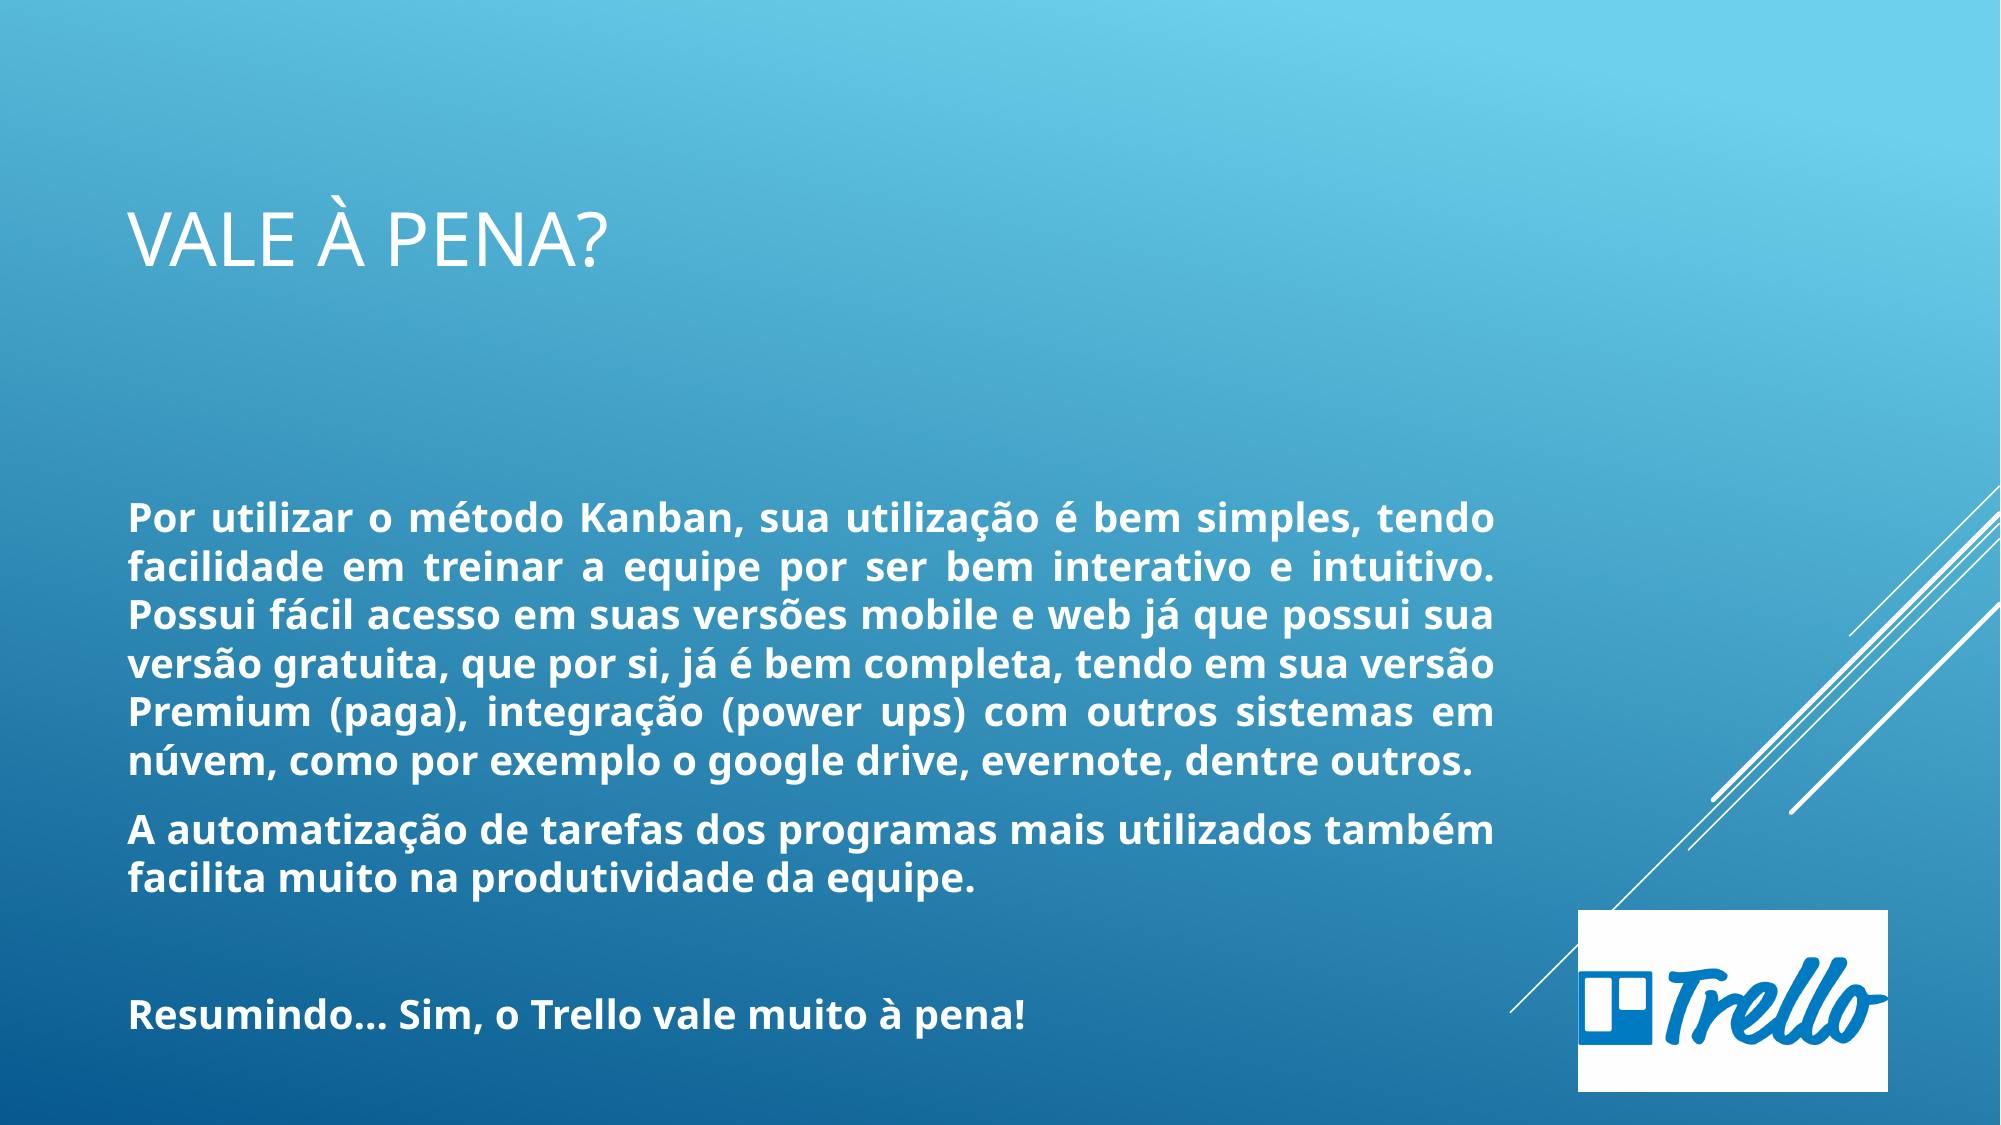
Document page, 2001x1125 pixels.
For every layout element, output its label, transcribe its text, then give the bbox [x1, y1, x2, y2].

list Por utilizar o método Kanban, sua utilização é bem simples, tendo facilidade em treinar a equipe por ser bem interativo e intuitivo. Possui fácil acesso em suas versões mobile e web já que possui sua versão gratuita, que por si, já é bem completa, tendo em sua versão Premium (paga), integração (power ups) com outros sistemas em núvem, como por exemplo o google drive, evernote, dentre outros. A automatização de tarefas dos programas mais utilizados também facilita muito na produtividade da equipe. Resumindo... Sim, o Trello vale muito à pena! [112, 468, 1513, 1062]
title Vale à pena? [112, 112, 1513, 360]
picture [1578, 910, 1888, 1093]
